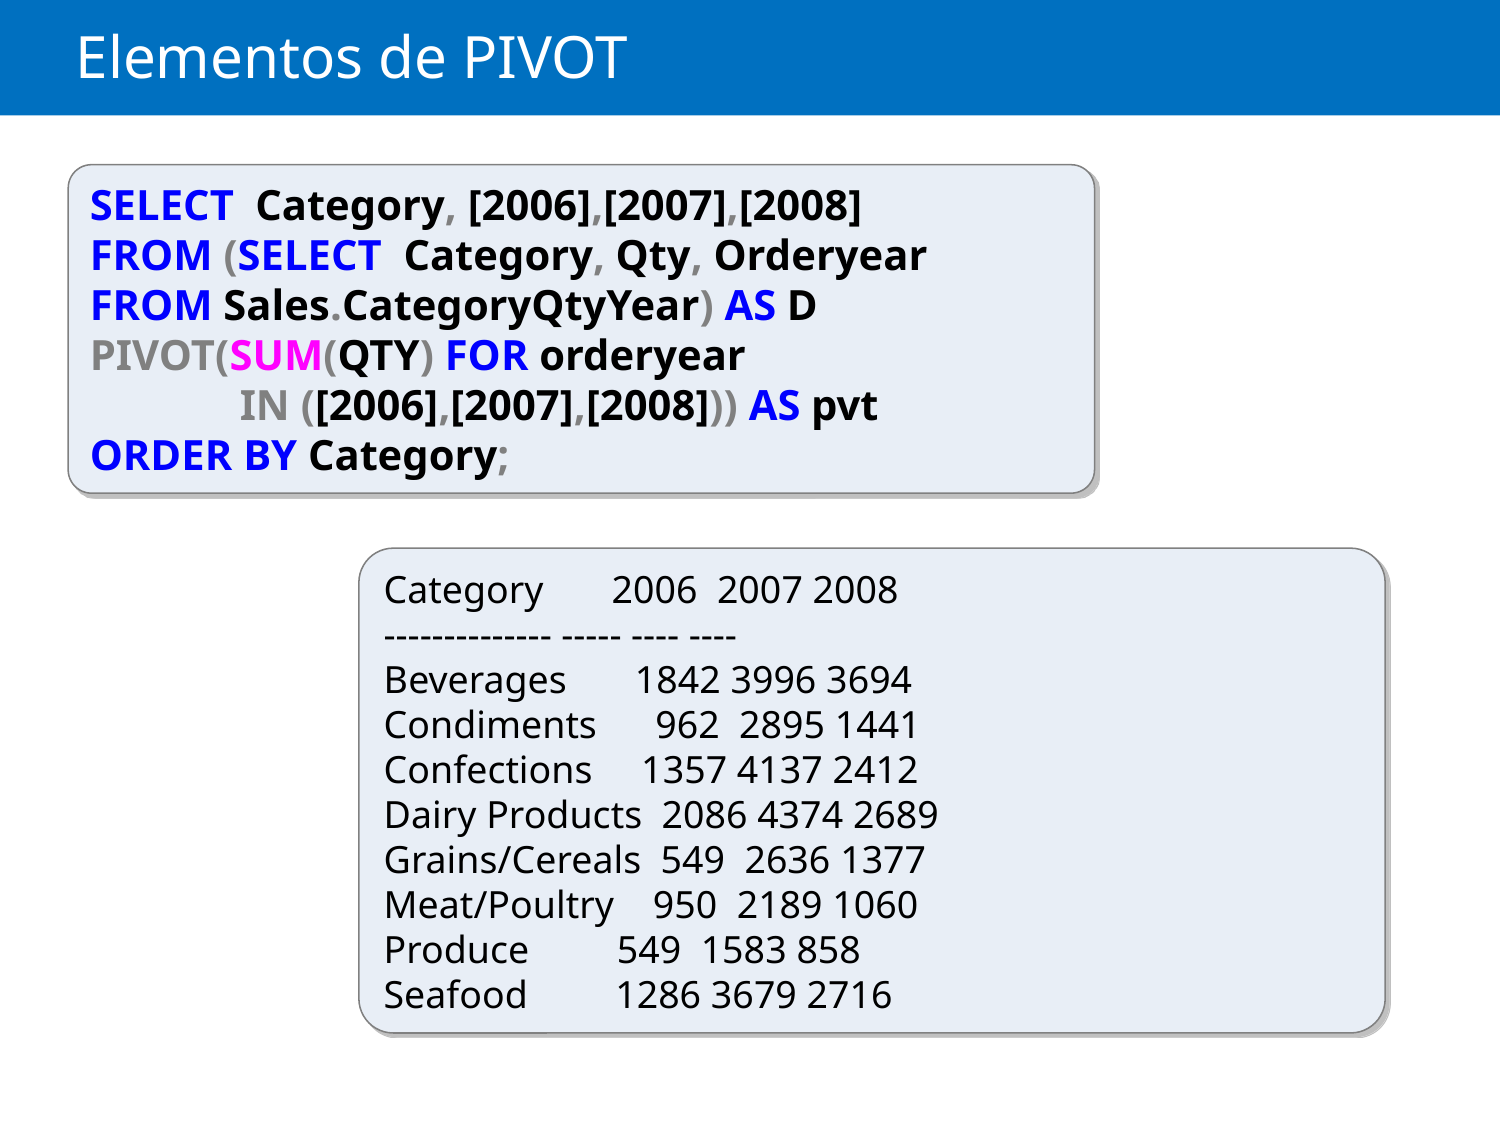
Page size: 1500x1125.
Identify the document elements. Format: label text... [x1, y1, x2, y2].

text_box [67, 163, 1386, 1035]
title Elementos de PIVOT [75, 0, 1351, 122]
